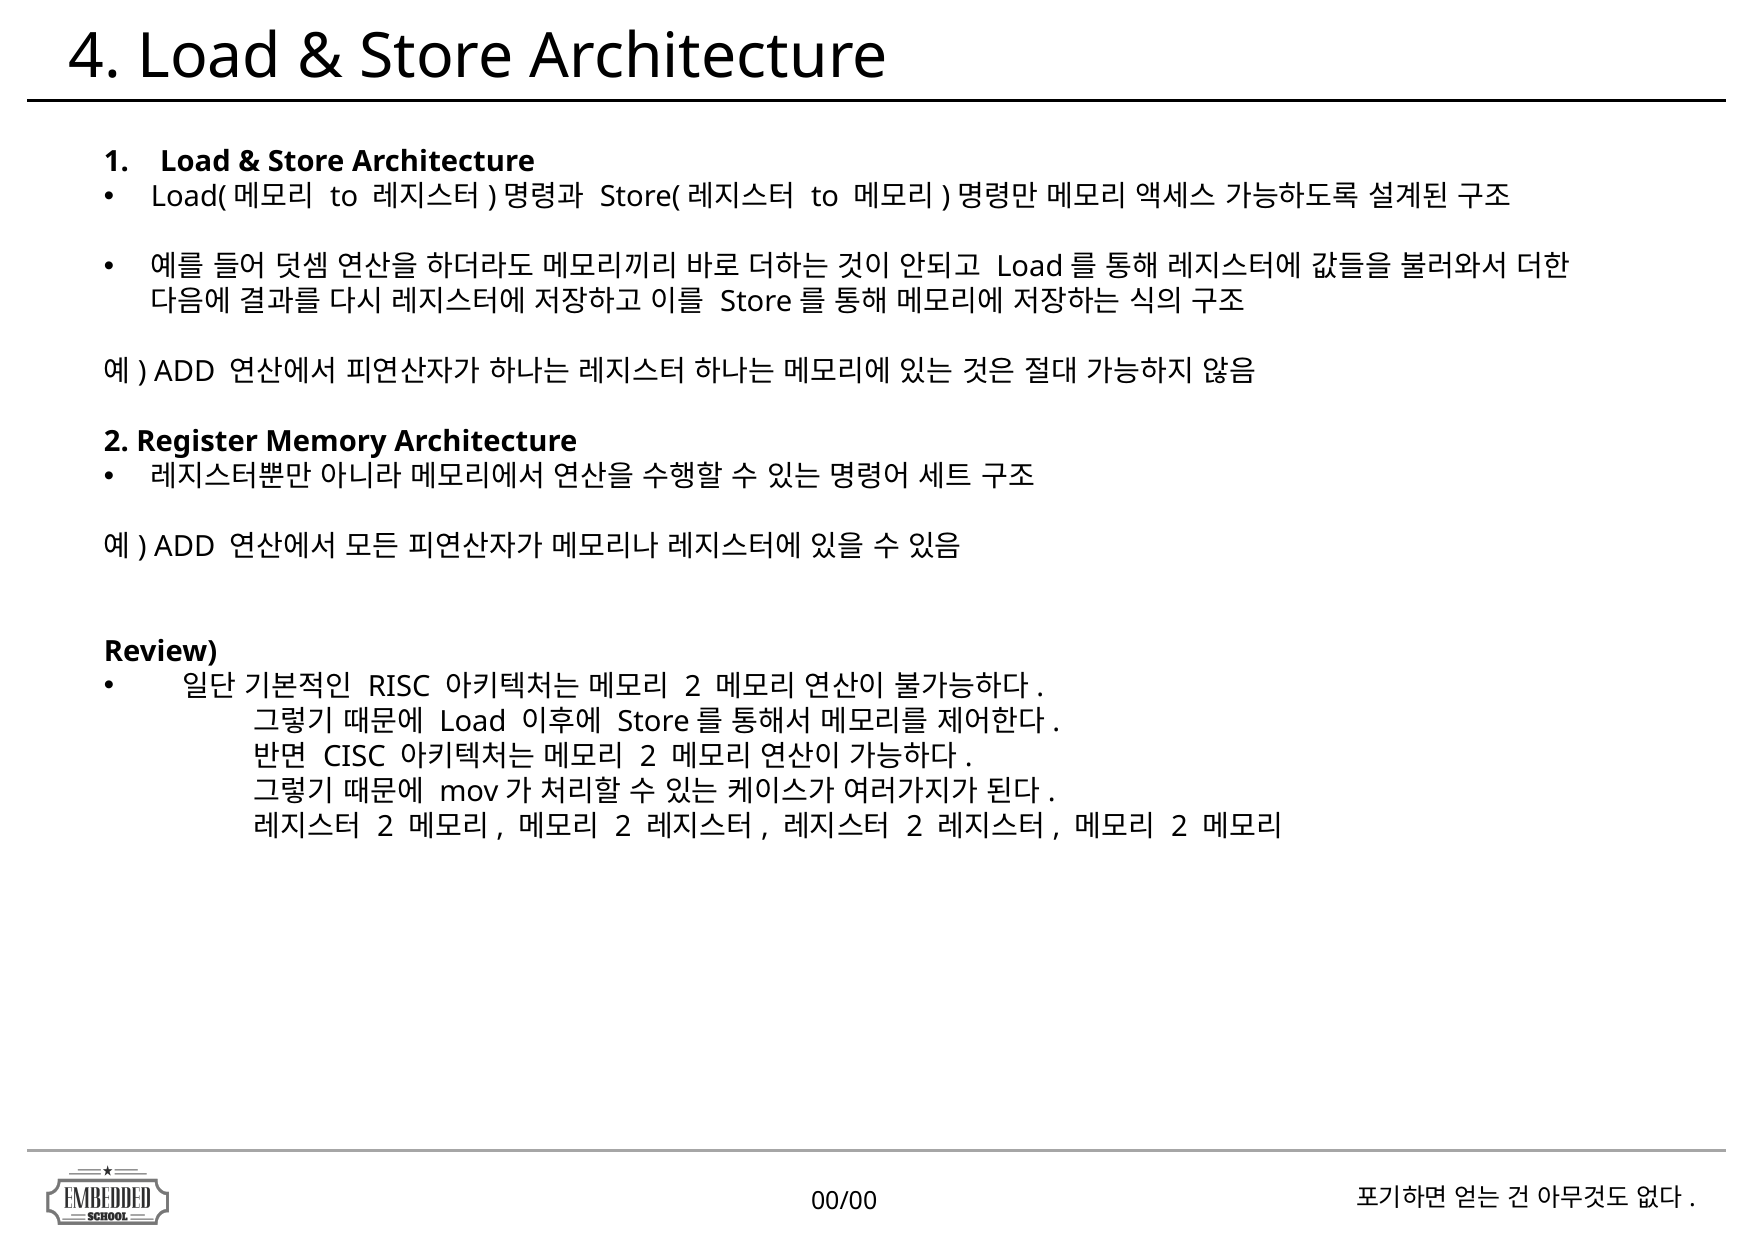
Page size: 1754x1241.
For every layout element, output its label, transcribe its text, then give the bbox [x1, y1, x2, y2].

text_box 4. Load & Store Architecture [53, 7, 1502, 98]
text_box 00/00 [765, 1177, 923, 1223]
text_box Load & Store Architecture Load(메모리 to 레지스터)명령과 Store(레지스터 to 메모리)명령만 메모리 액세스 가능하도록 설계된 구조 예를 들어 덧셈 연산을 하더라도 메모리끼리 바로 더하는 것이 안되고 Load를 통해 레지스터에 값들을 불러와서 더한 다음에 결과를 다시 레지스터에 저장하고 이를 Store를 통해 메모리에 저장하는 식의 구조 예) ADD 연산에서 피연산자가 하나는 레지스터 하나는 메모리에 있는 것은 절대 가능하지 않음 2. Register Memory Architecture 레지스터뿐만 아니라 메모리에서 연산을 수행할 수 있는 명령어 세트 구조 예) ADD 연산에서 모든 피연산자가 메모리나 레지스터에 있을 수 있음 Review) 일단 기본적인 RISC 아키텍처는 메모리 2 메모리 연산이 불가능하다. 그렇기 때문에 Load 이후에 Store를 통해서 메모리를 제어한다. 반면 CISC 아키텍처는 메모리 2 메모리 연산이 가능하다. 그렇기 때문에 mov가 처리할 수 있는 케이스가 여러가지가 된다. 레지스터 2 메모리, 메모리 2 레지스터, 레지스터 2 레지스터, 메모리 2 메모리 [88, 135, 1648, 850]
picture [27, 1164, 188, 1231]
